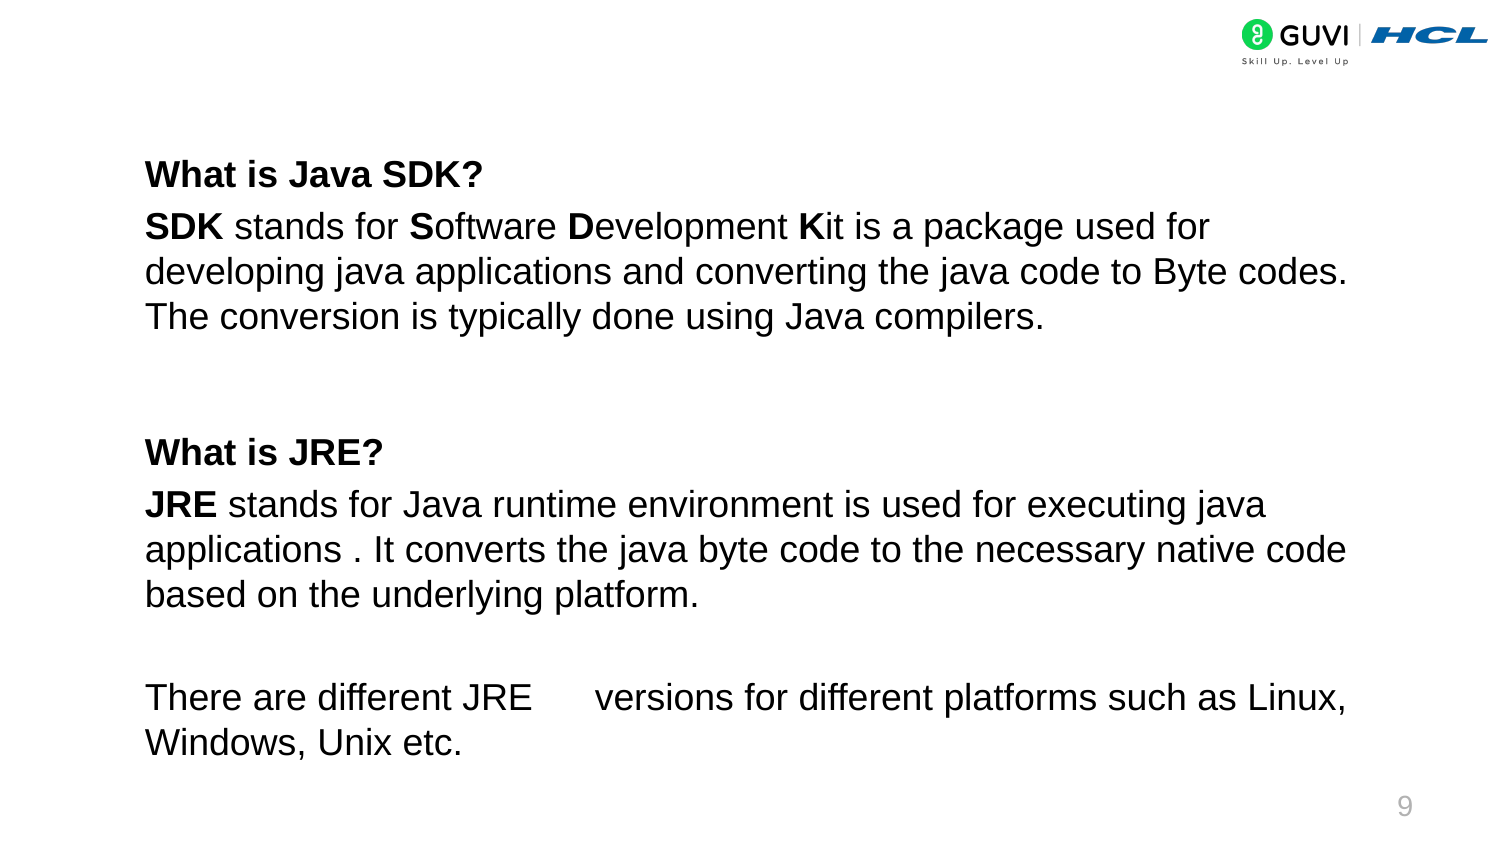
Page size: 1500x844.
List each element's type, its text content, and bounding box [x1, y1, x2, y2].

slide_number 9 [1074, 782, 1425, 827]
picture [1242, 18, 1488, 71]
text_box What is Java SDK? SDK stands for Software Development Kit is a package used for developing java applications and converting the java code to Byte codes. The conversion is typically done using Java compilers. What is JRE? JRE stands for Java runtime environment is used for executing java applications . It converts the java byte code to the necessary native code based on the underlying platform. There are different JRE versions for different platforms such as Linux, Windows, Unix etc. [142, 149, 1381, 764]
